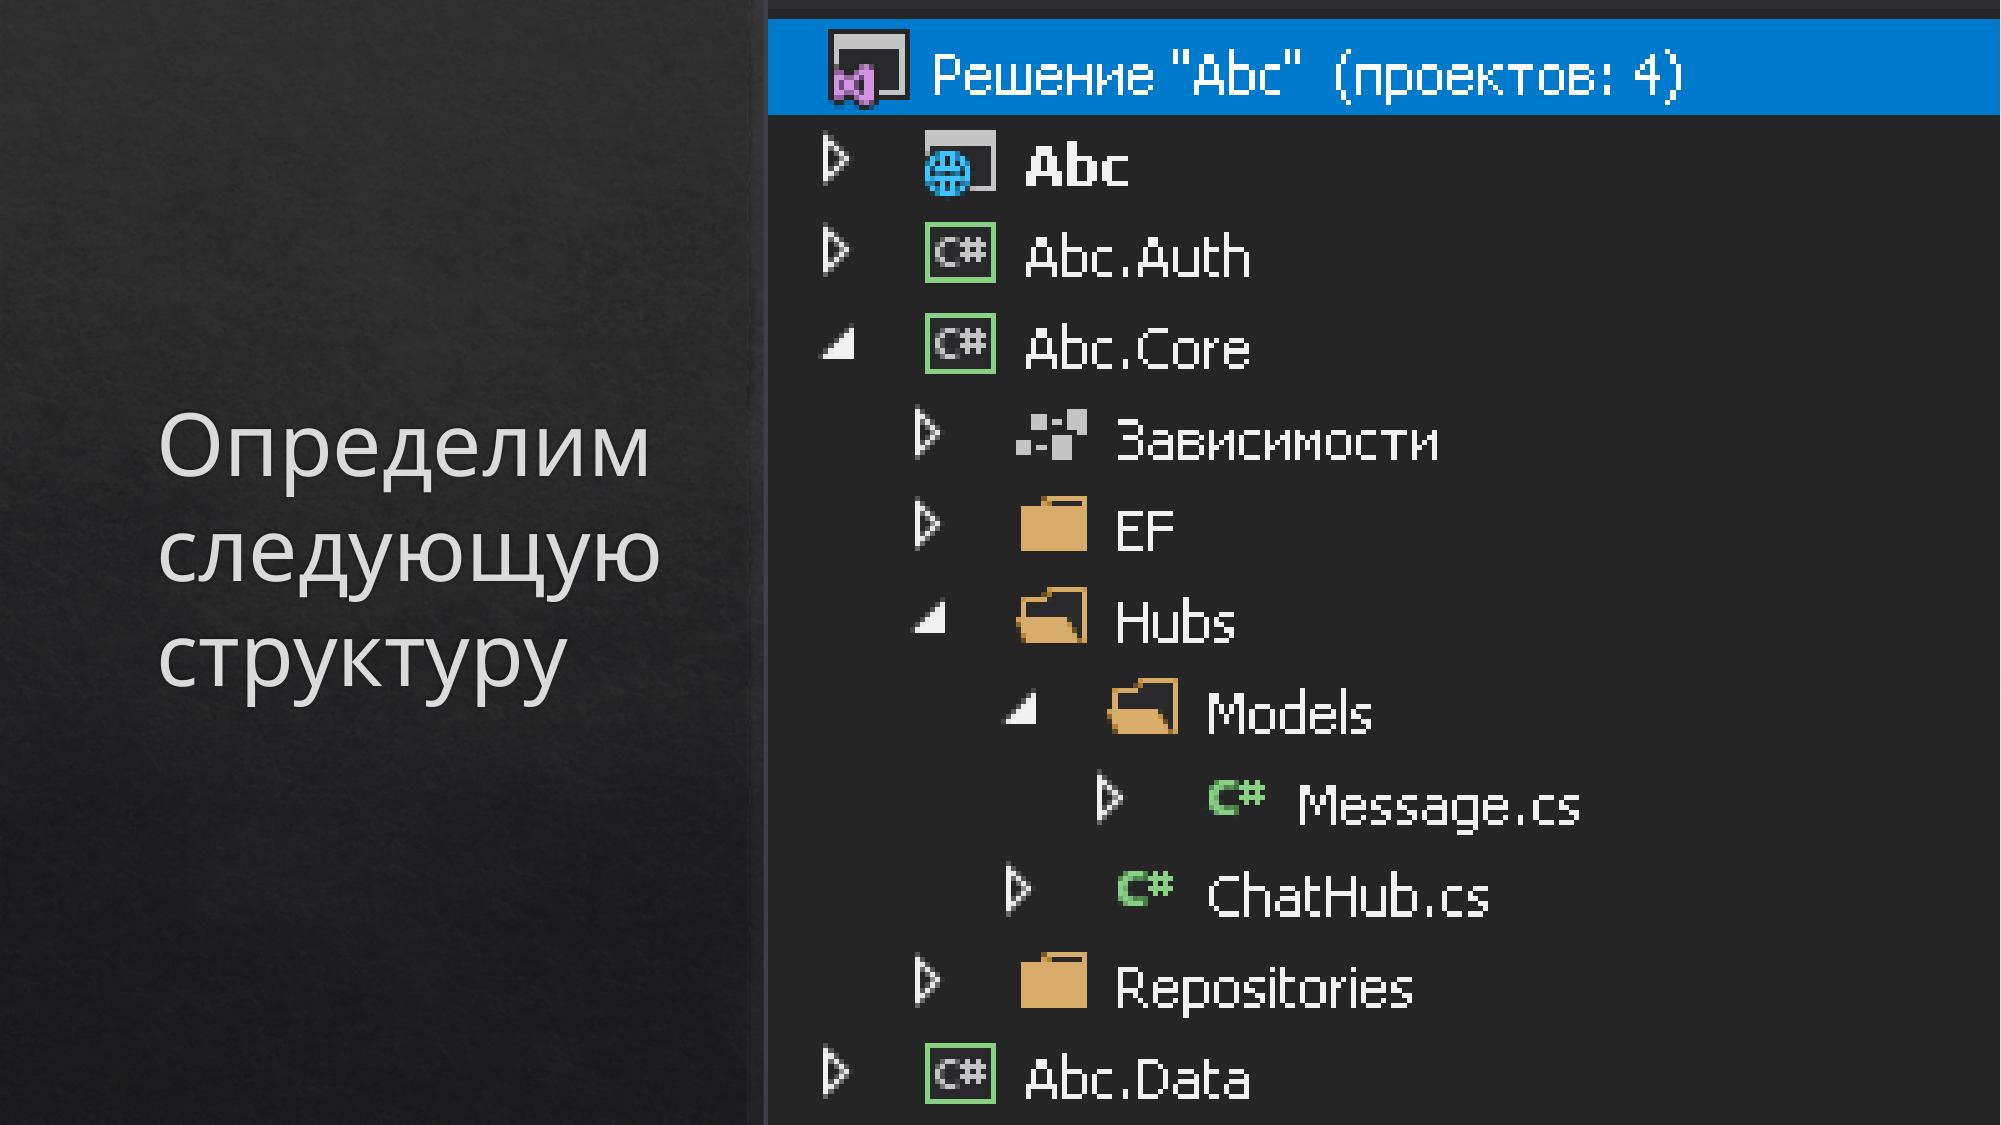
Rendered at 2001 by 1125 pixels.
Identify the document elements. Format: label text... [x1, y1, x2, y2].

title Определим следующую структуру [141, 137, 697, 712]
picture [746, 0, 2000, 1125]
